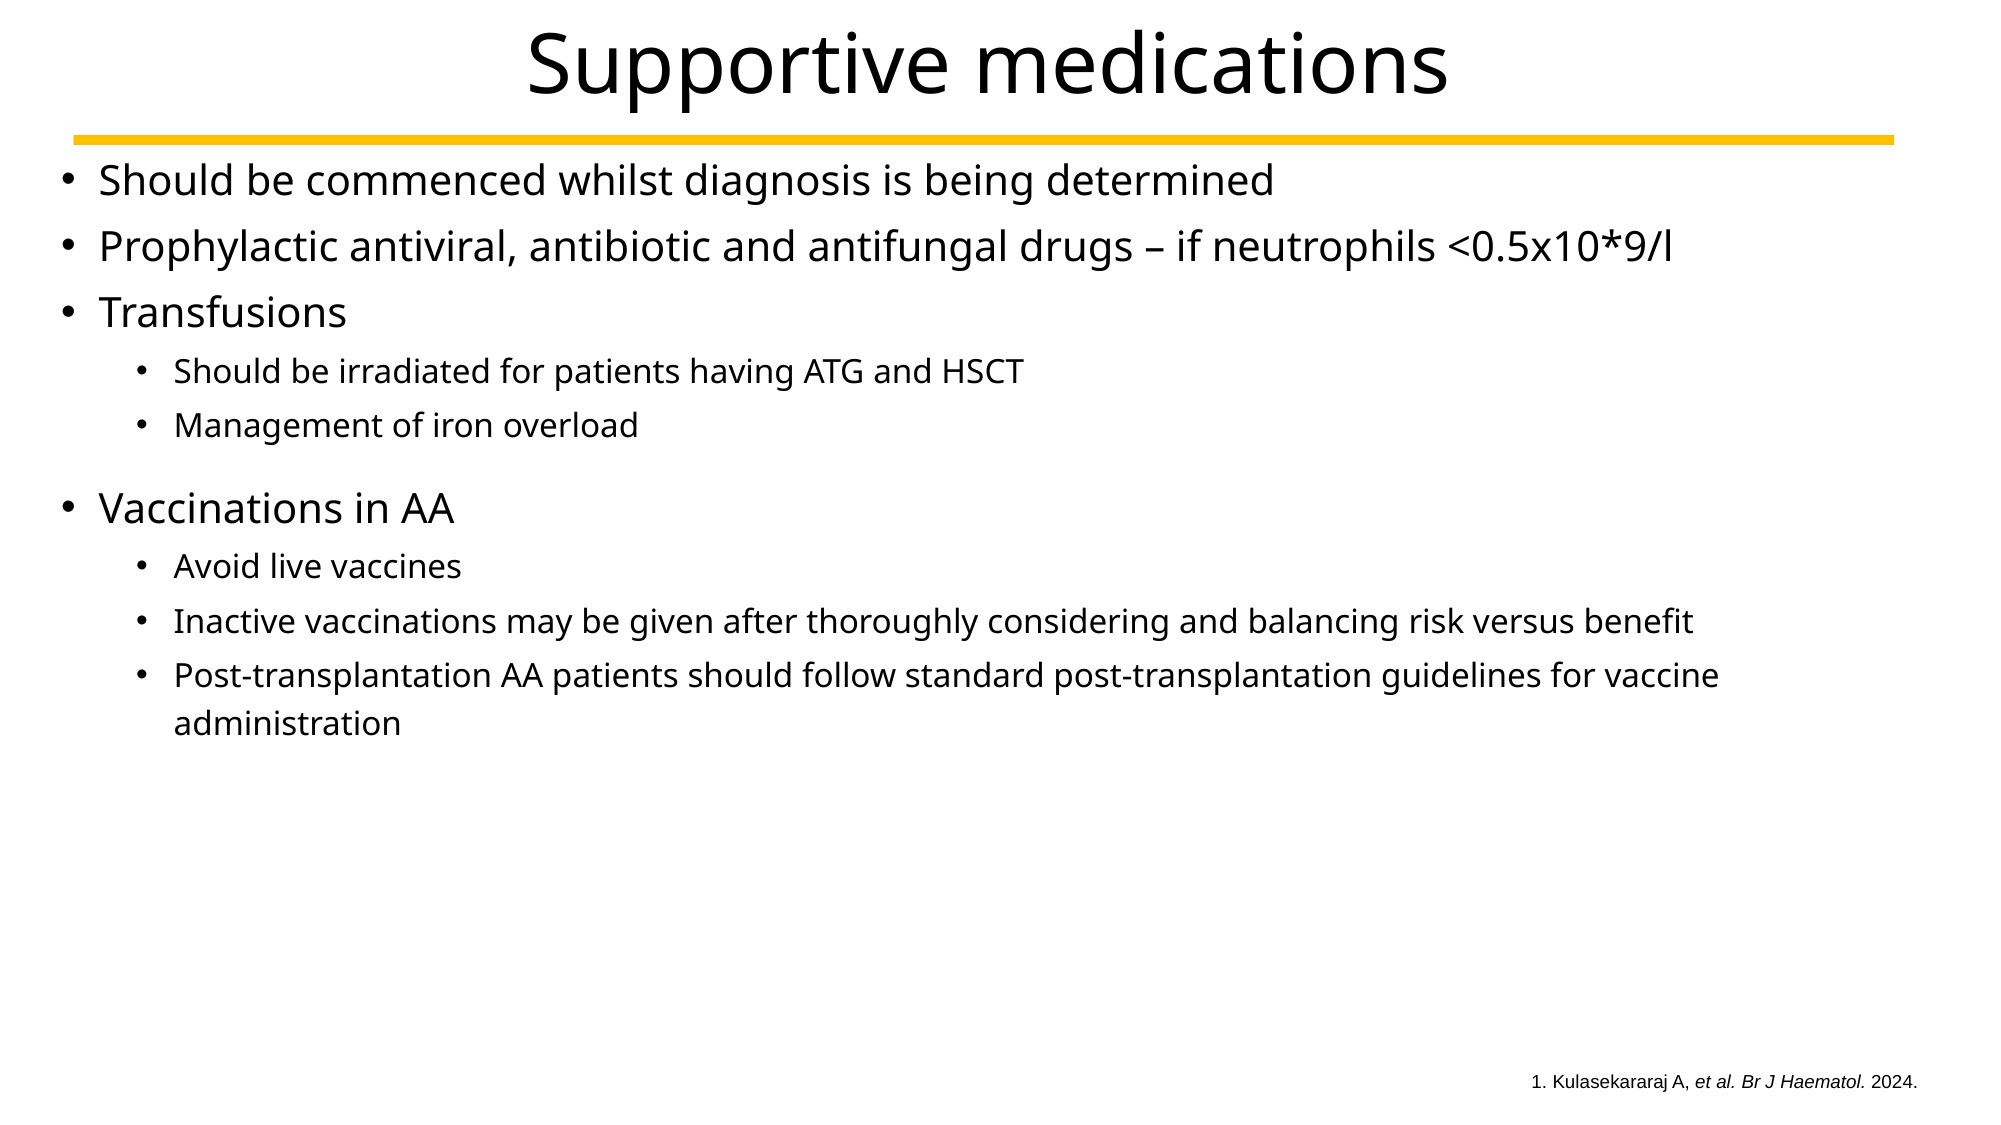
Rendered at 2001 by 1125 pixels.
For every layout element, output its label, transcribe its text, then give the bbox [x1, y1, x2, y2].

picture [73, 135, 1900, 146]
list Should be commenced whilst diagnosis is being determined Prophylactic antiviral, antibiotic and antifungal drugs – if neutrophils <0.5x10*9/l Transfusions Should be irradiated for patients having ATG and HSCT Management of iron overload Vaccinations in AA Avoid live vaccines Inactive vaccinations may be given after thoroughly considering and balancing risk versus benefit Post-transplantation AA patients should follow standard post-transplantation guidelines for vaccine administration [46, 135, 1927, 1125]
text_box 1. Kulasekararaj A, et al. Br J Haematol. 2024. [1523, 1032, 2000, 1100]
title Supportive medications [137, 0, 1863, 134]
